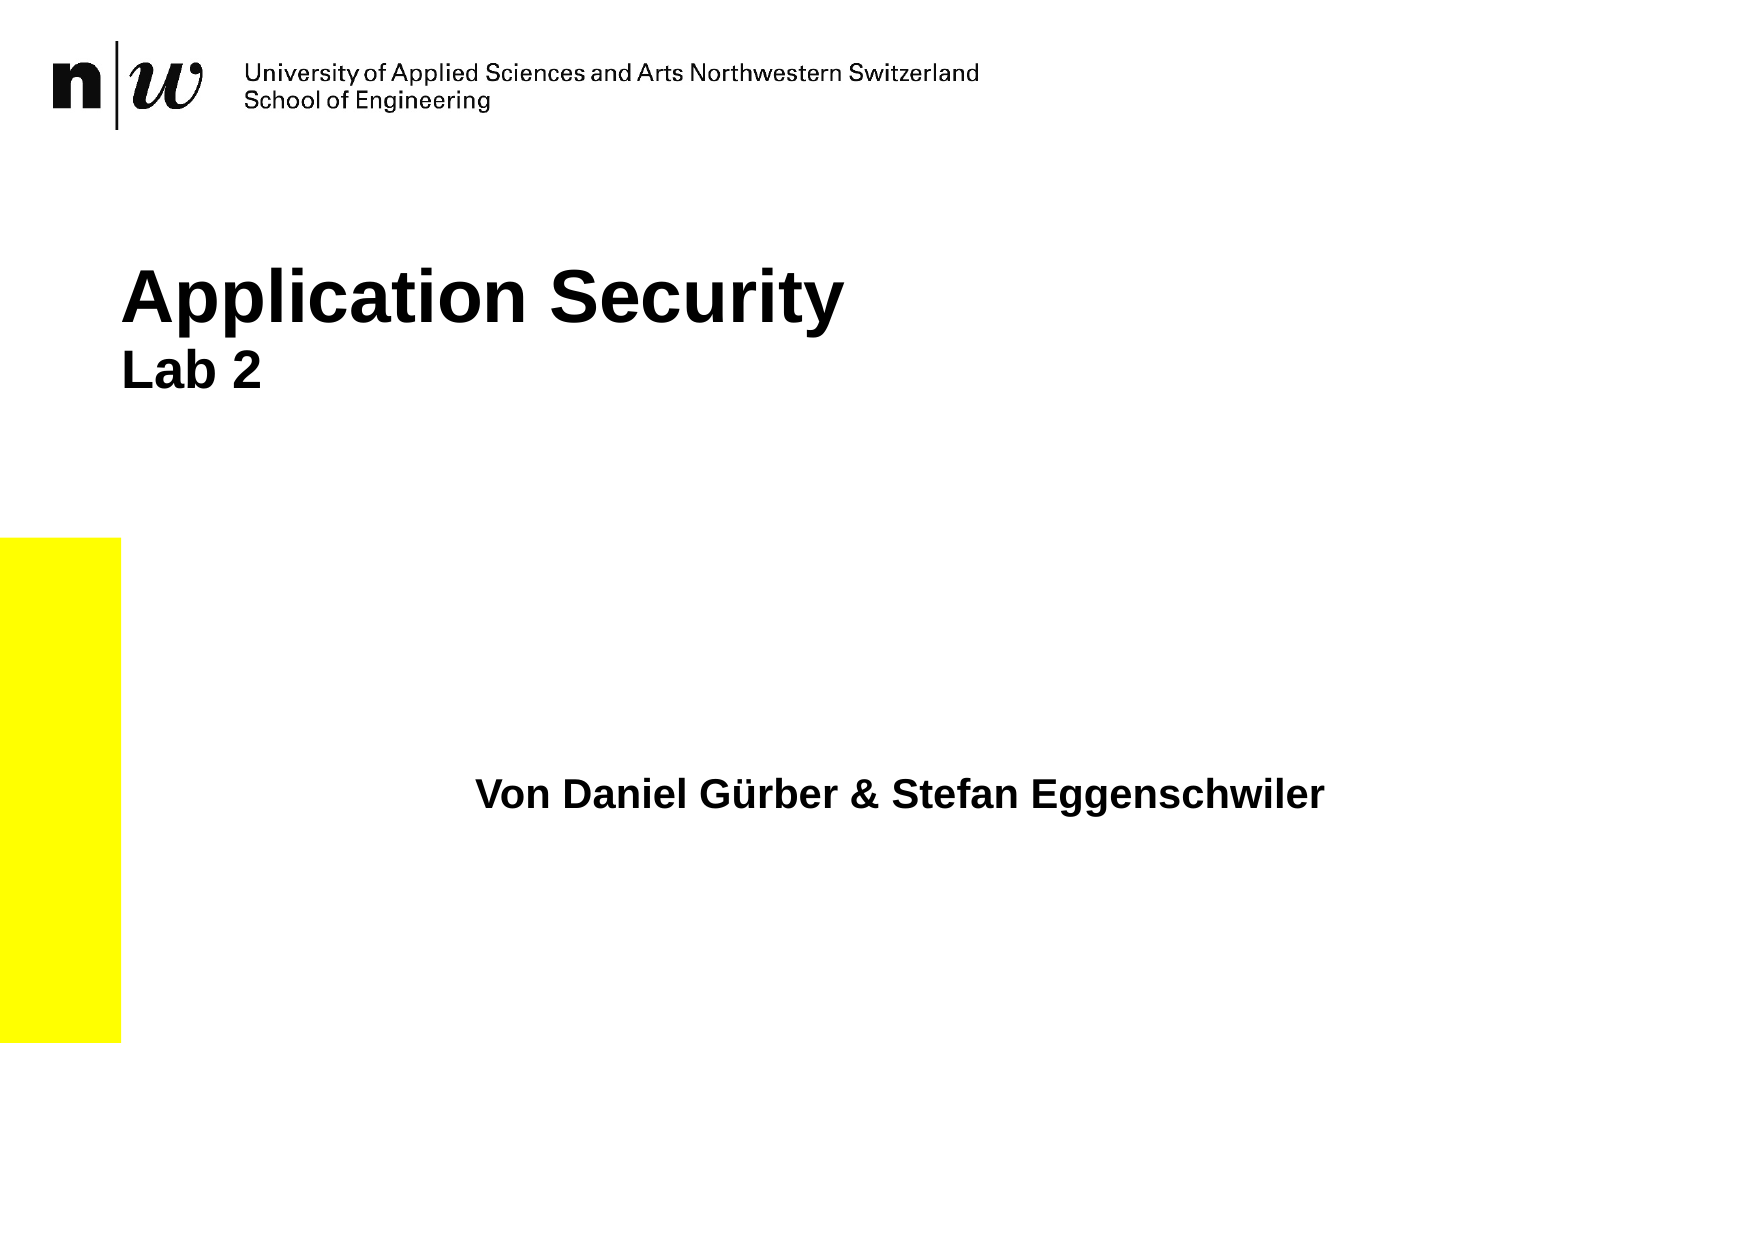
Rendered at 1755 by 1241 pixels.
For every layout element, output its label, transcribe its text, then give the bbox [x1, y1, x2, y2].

picture [53, 41, 978, 130]
text_box Von Daniel Gürber & Stefan Eggenschwiler [120, 534, 1680, 1043]
subtitle Lab 2 [121, 324, 1633, 372]
title Application Security [120, 247, 1633, 307]
list [0, 537, 120, 1043]
